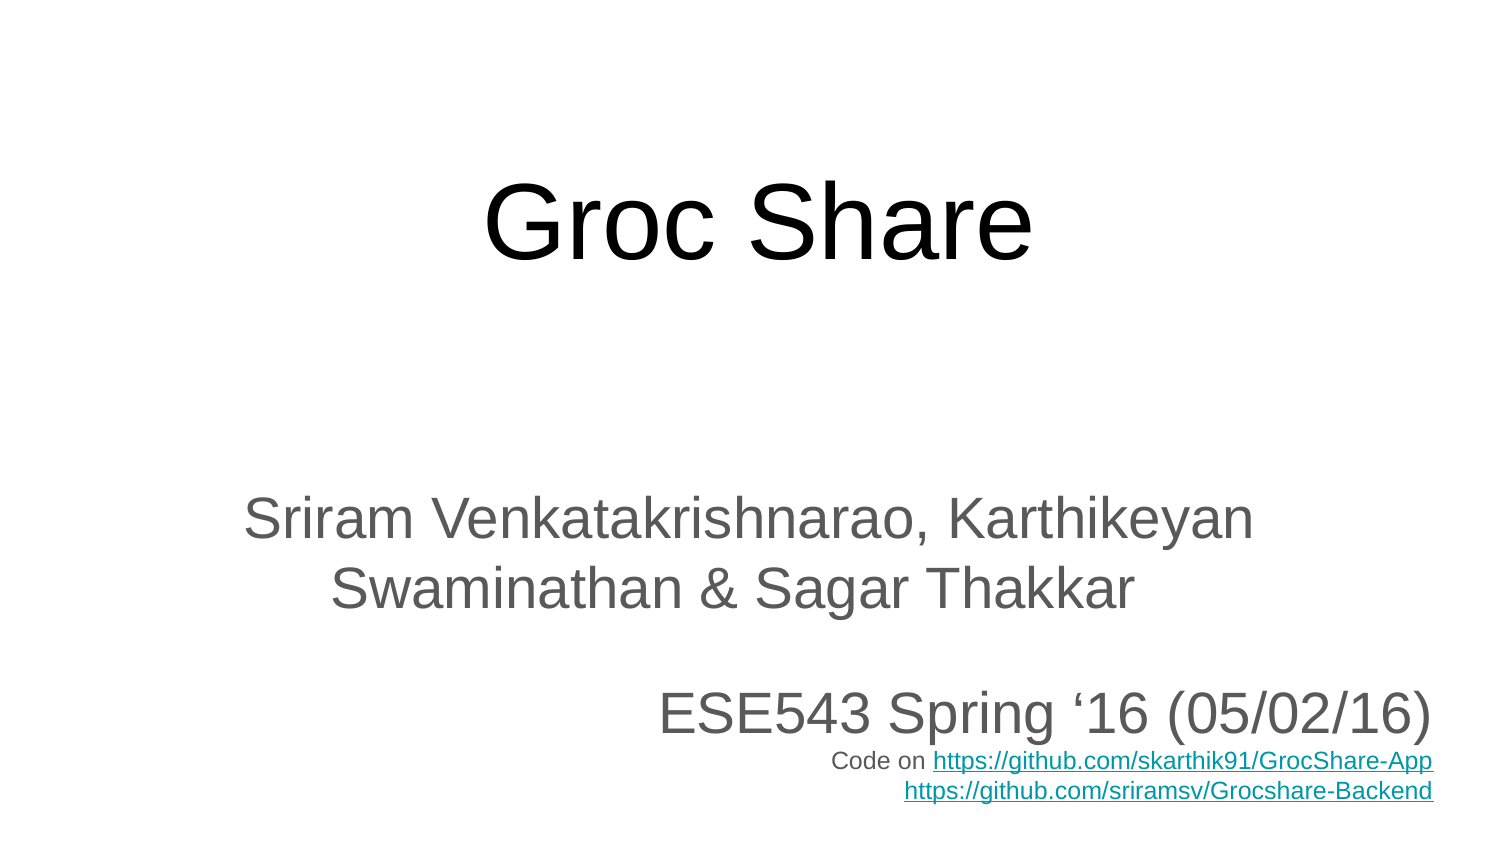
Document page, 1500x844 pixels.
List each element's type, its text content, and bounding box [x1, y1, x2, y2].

subtitle Sriram Venkatakrishnarao, Karthikeyan Swaminathan & Sagar Thakkar [51, 464, 1449, 595]
title Groc Share [68, 176, 1449, 297]
subtitle ESE543 Spring ‘16 (05/02/16) Code on https://github.com/skarthik91/GrocShare-App https://github.com/sriramsv/Grocshare-Backend [51, 659, 1449, 813]
